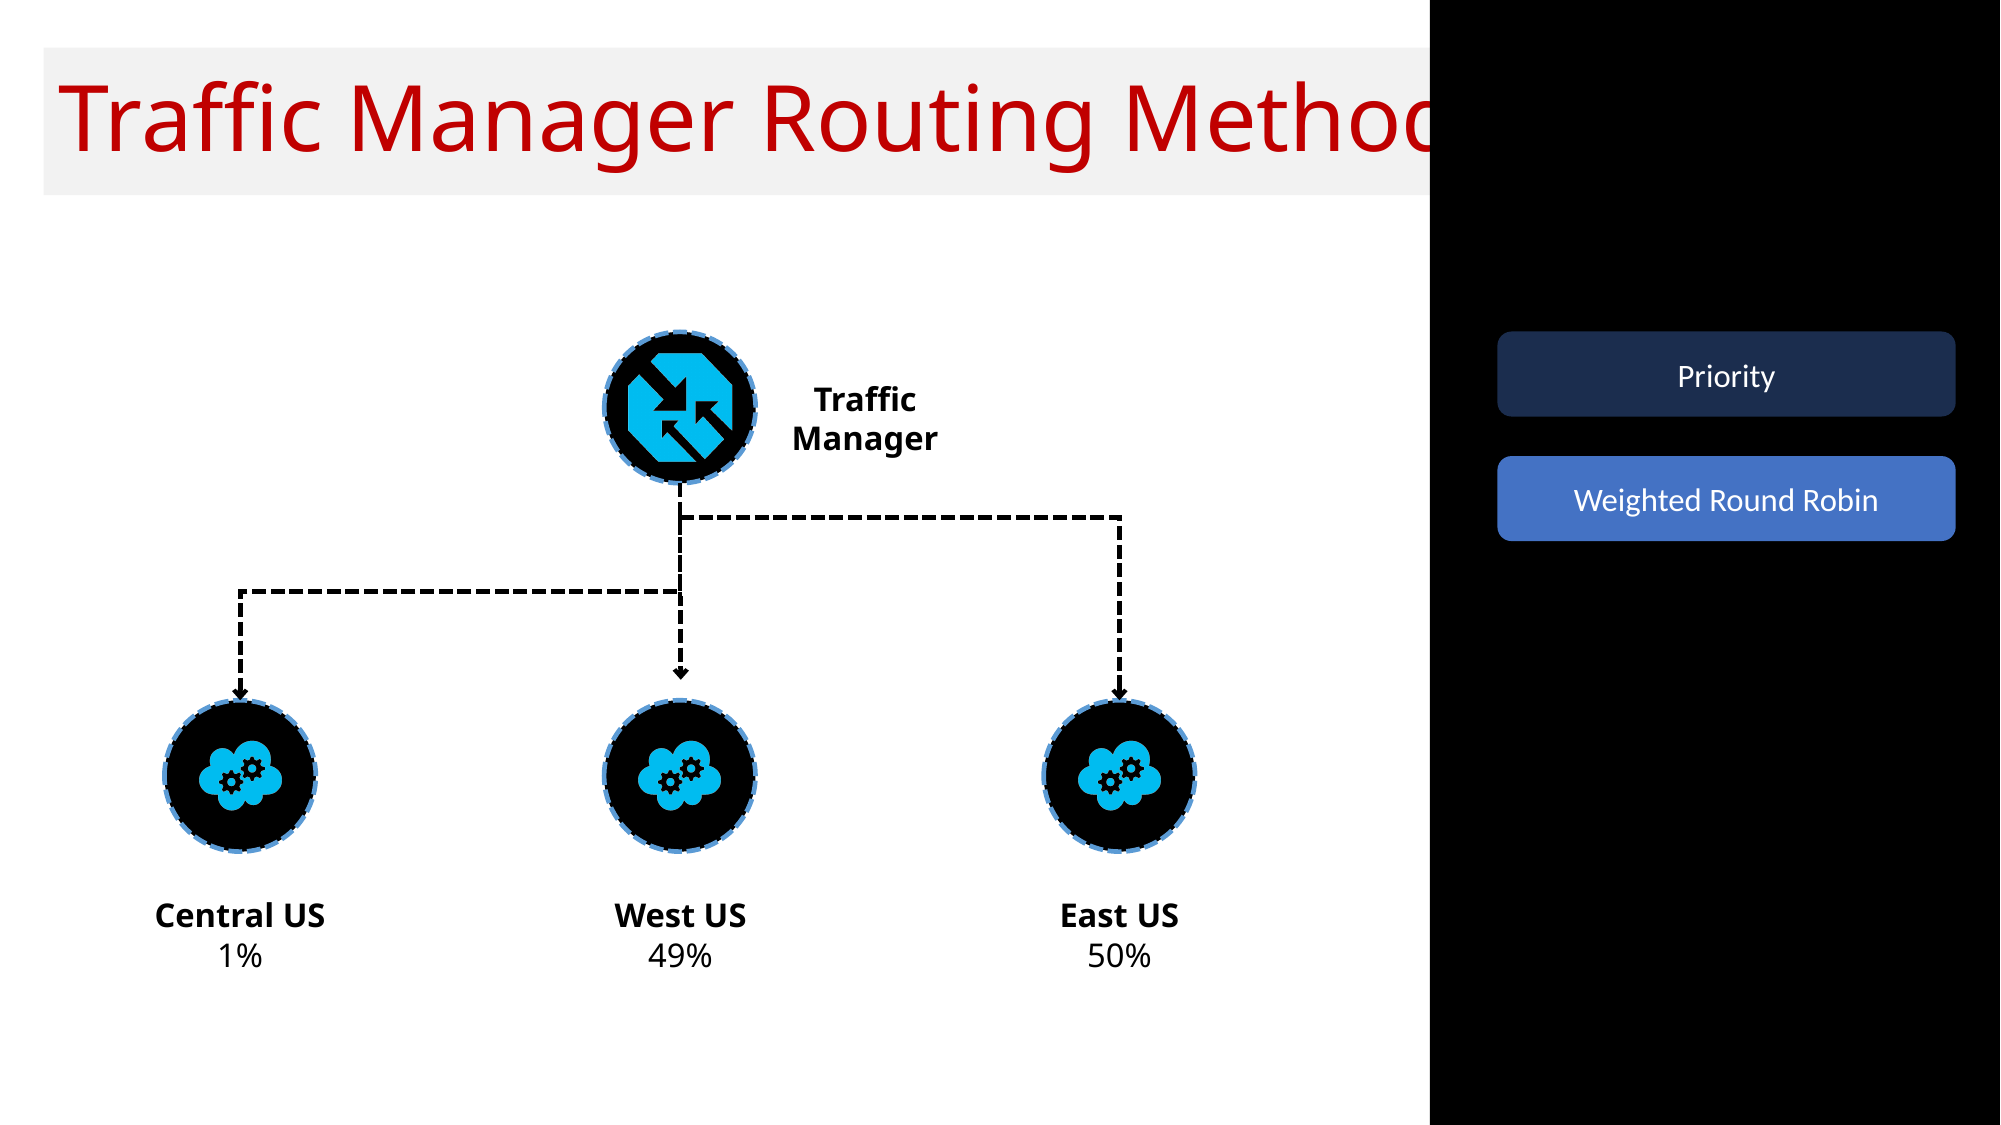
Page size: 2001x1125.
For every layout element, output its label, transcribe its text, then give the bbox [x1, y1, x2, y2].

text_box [604, 700, 756, 852]
text_box Weighted Round Robin [1496, 455, 1957, 542]
text_box Central US 1% [115, 887, 365, 1021]
title Traffic Manager Routing Methods [43, 47, 1429, 196]
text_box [351, 371, 569, 812]
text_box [164, 700, 316, 852]
text_box [1429, 0, 2000, 1125]
text_box Traffic Manager [756, 371, 990, 465]
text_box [604, 331, 756, 484]
text_box West US 49% [556, 887, 805, 1021]
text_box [1043, 700, 1196, 852]
text_box East US 50% [995, 887, 1244, 1021]
text_box Priority [1496, 330, 1957, 418]
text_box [679, 517, 1120, 701]
